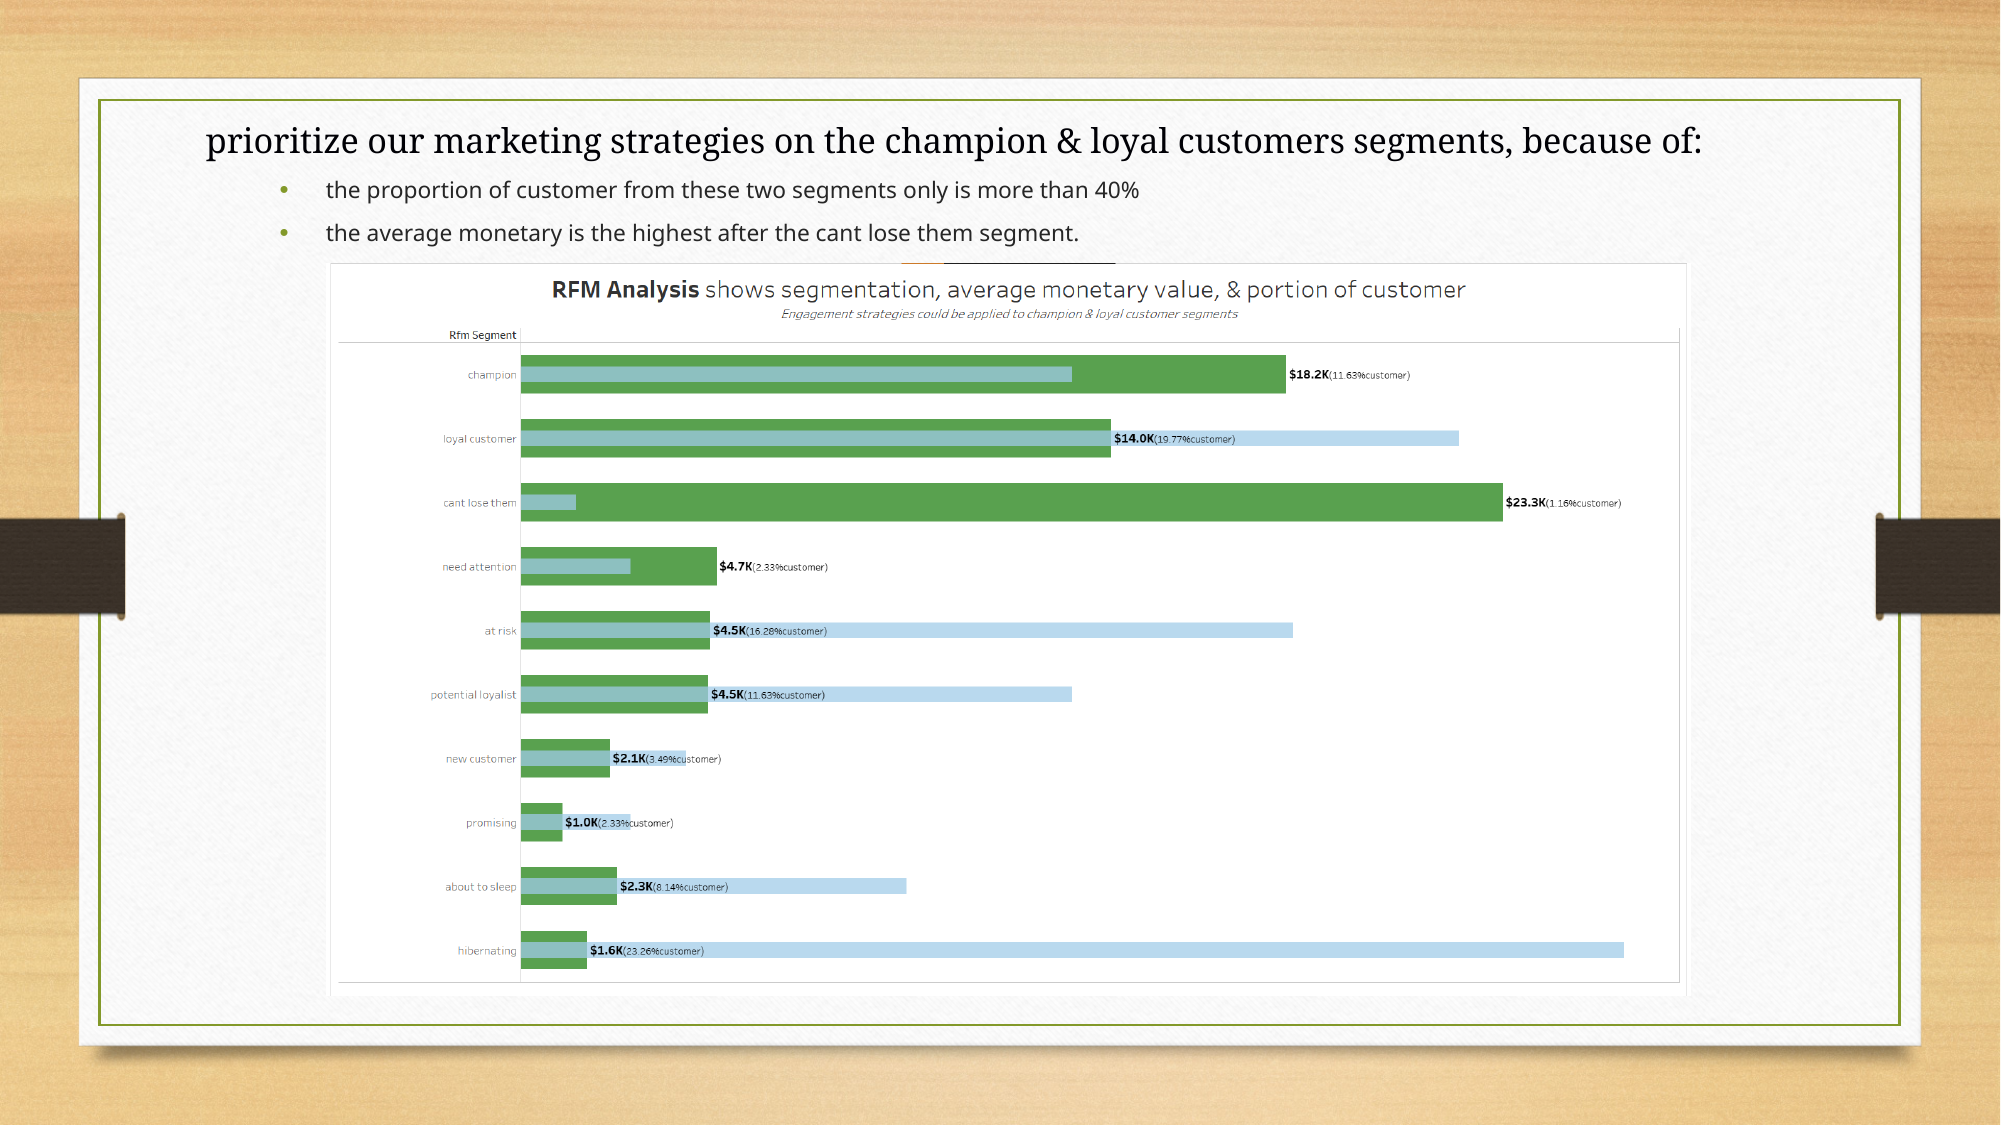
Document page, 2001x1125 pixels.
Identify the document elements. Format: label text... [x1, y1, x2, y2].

picture [0, 0, 2001, 1125]
list prioritize our marketing strategies on the champion & loyal customers segments, because of: the proportion of customer from these two segments only is more than 40% the average monetary is the highest after the cant lose them segment. [205, 119, 1925, 255]
